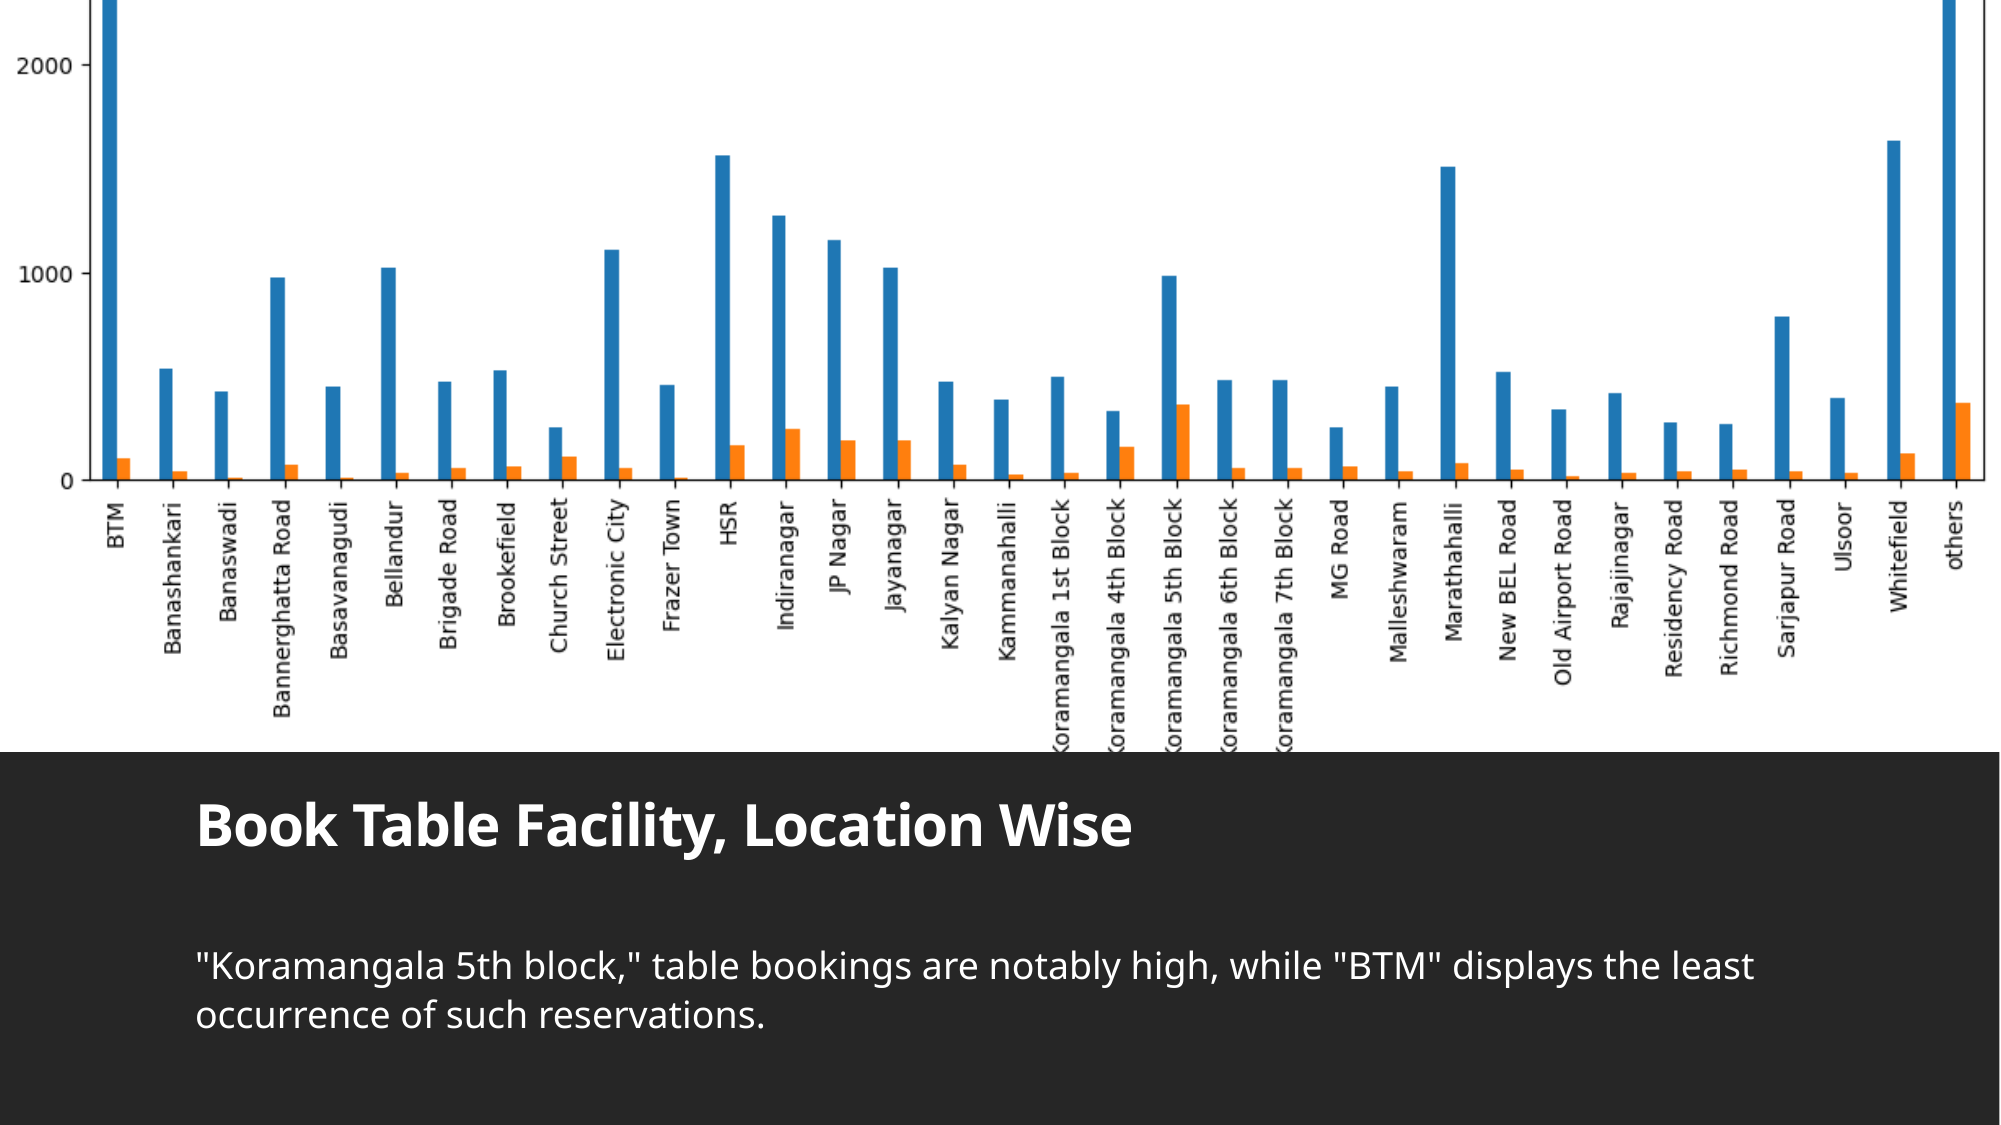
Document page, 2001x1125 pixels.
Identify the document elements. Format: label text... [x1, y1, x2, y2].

list "Koramangala 5th block," table bookings are notably high, while "BTM" displays the least occurrence of such reservations. [180, 937, 1839, 1038]
title Book Table Facility, Location Wise [180, 787, 1839, 910]
picture [0, 0, 2000, 752]
